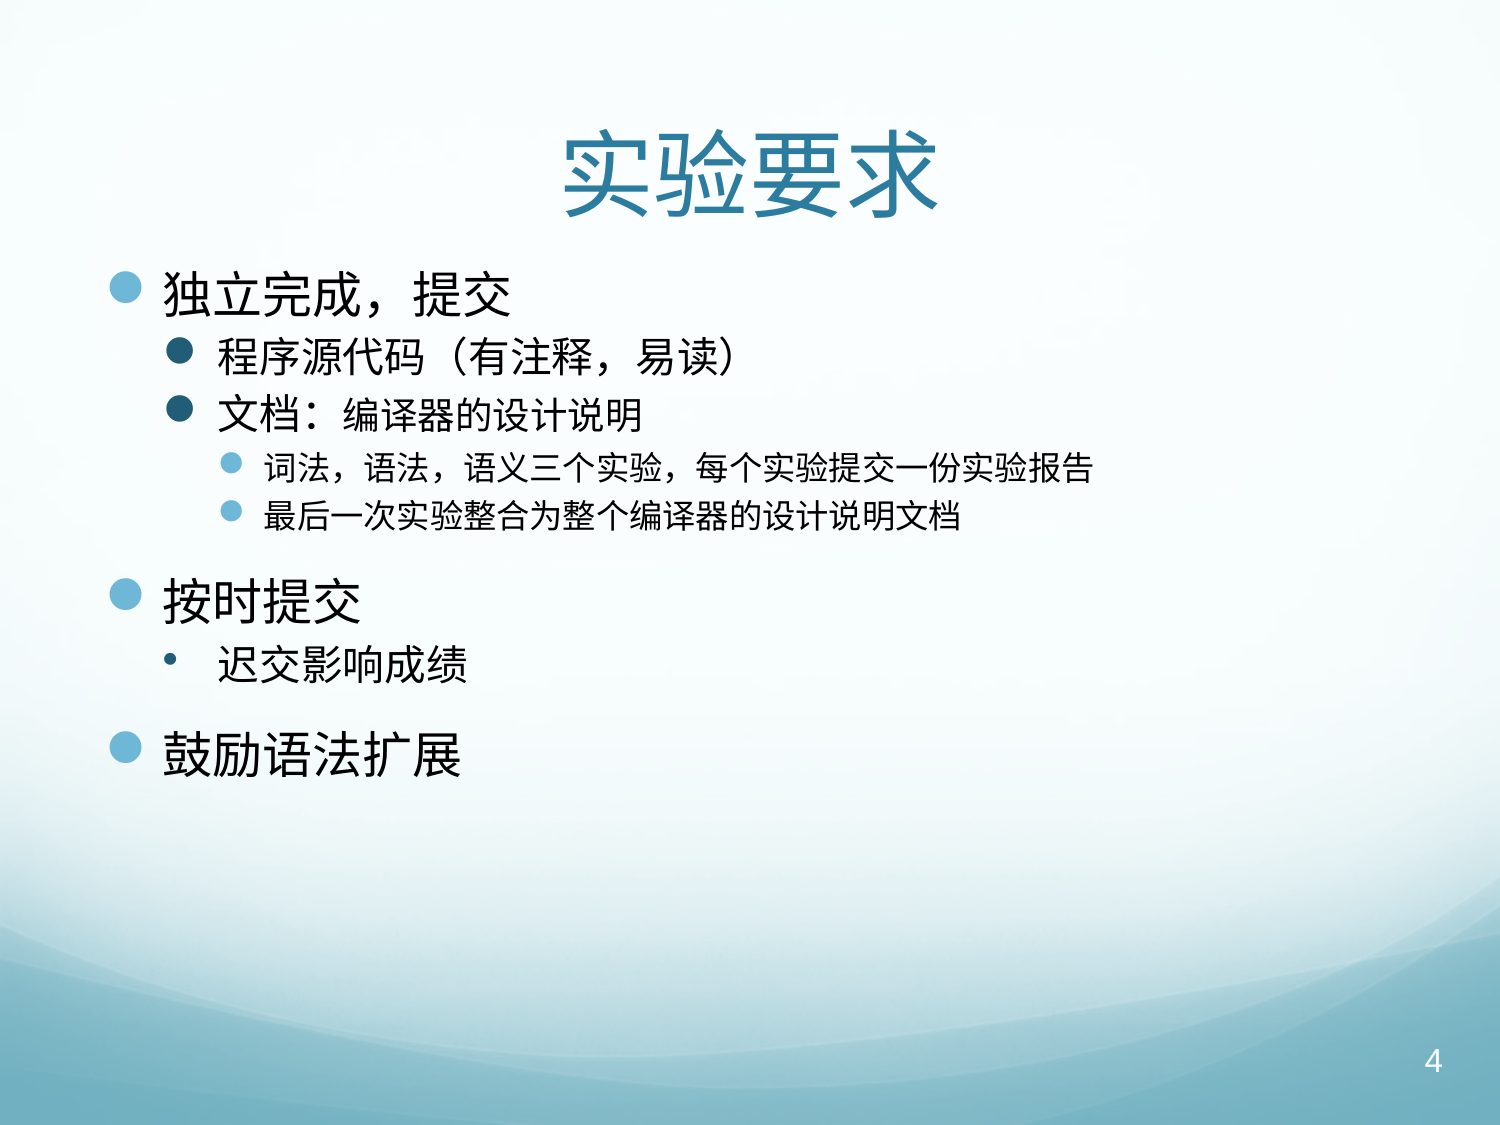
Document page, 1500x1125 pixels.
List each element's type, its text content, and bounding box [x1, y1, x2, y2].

list 独立完成，提交 程序源代码（有注释，易读） 文档：编译器的设计说明 词法，语法，语义三个实验，每个实验提交一份实验报告 最后一次实验整合为整个编译器的设计说明文档 按时提交 迟交影响成绩 鼓励语法扩展 [90, 262, 1410, 975]
slide_number 4 [1295, 1029, 1459, 1090]
title 实验要求 [90, 17, 1410, 237]
